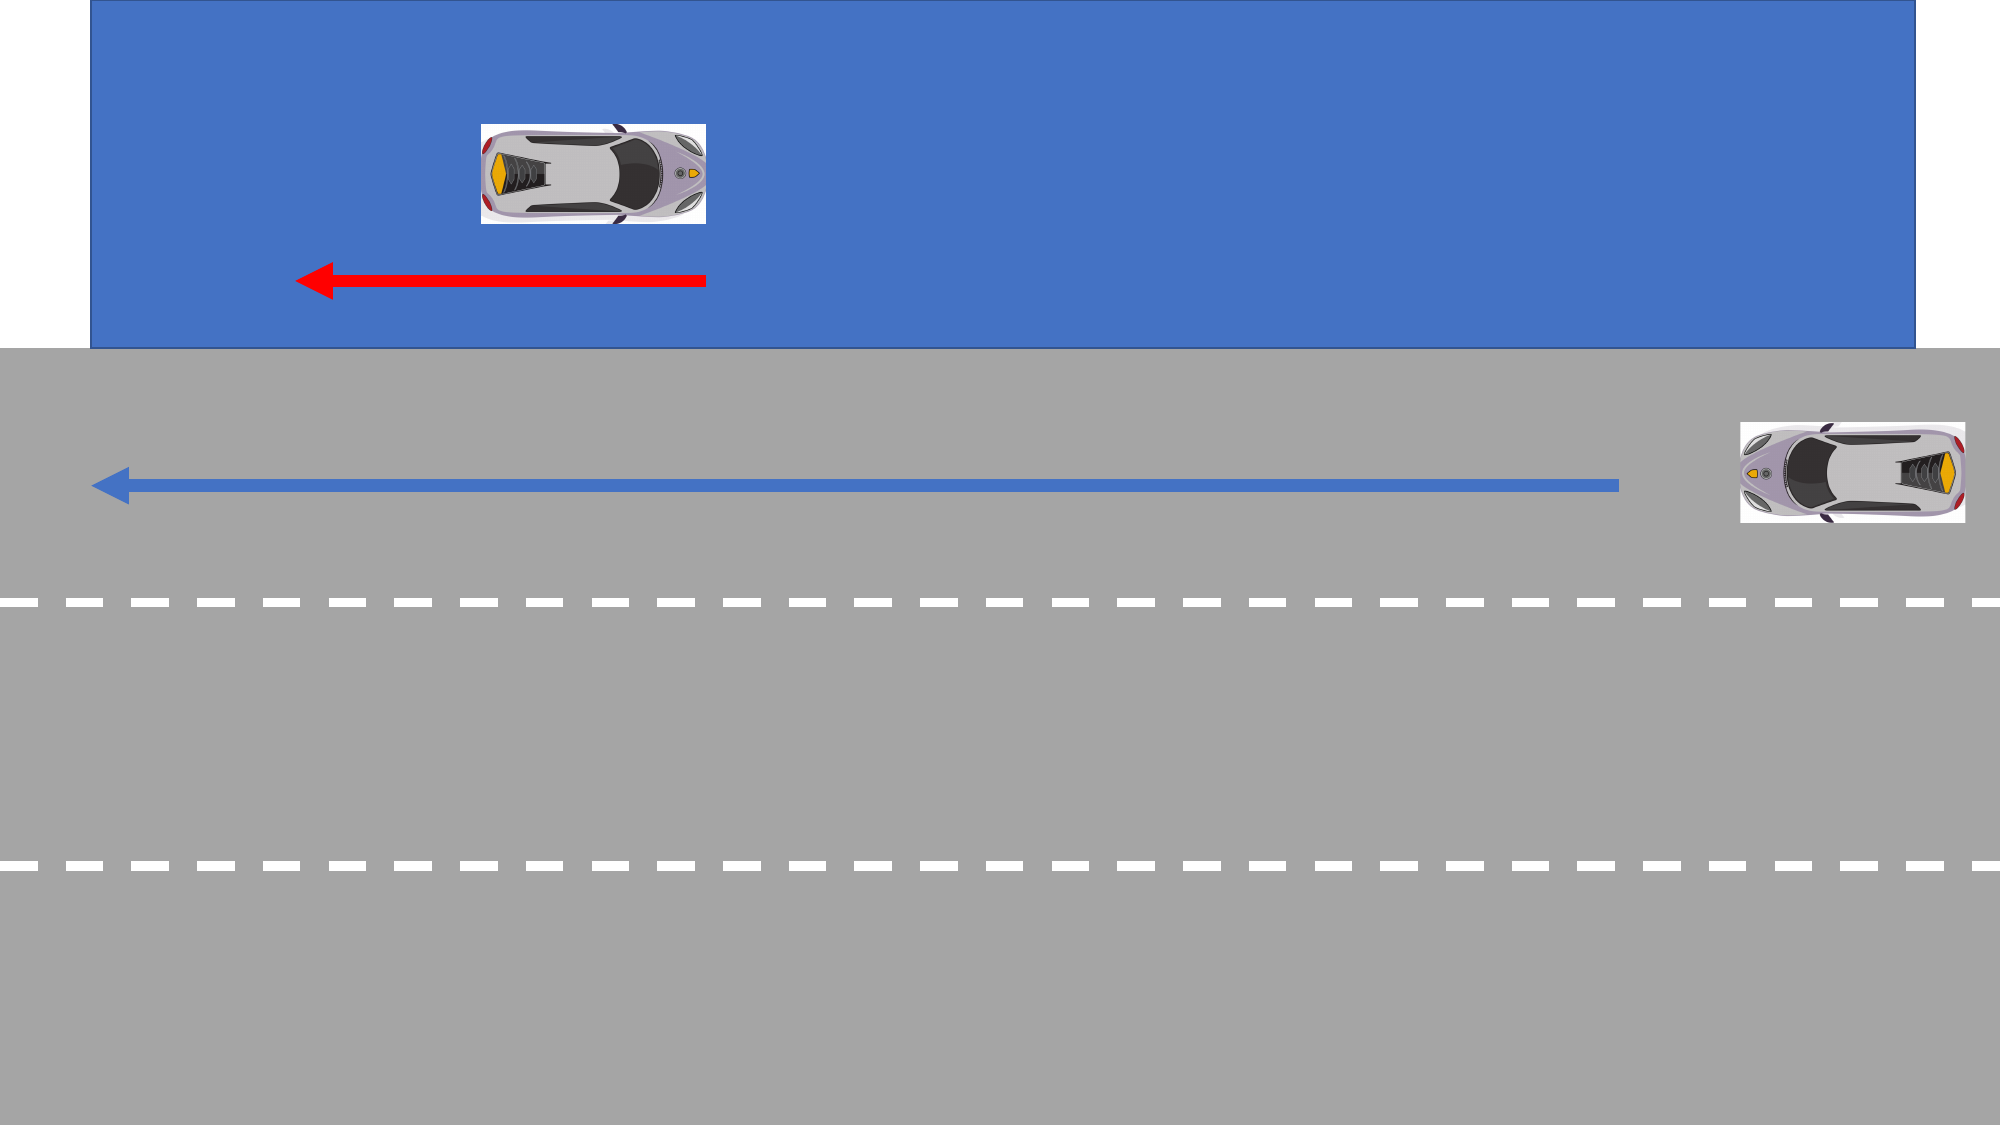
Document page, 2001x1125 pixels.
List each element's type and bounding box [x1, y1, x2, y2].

picture [481, 61, 706, 280]
text_box [0, 347, 2000, 1125]
picture [543, 281, 644, 287]
text_box [90, 0, 1916, 347]
picture [1802, 359, 1903, 585]
